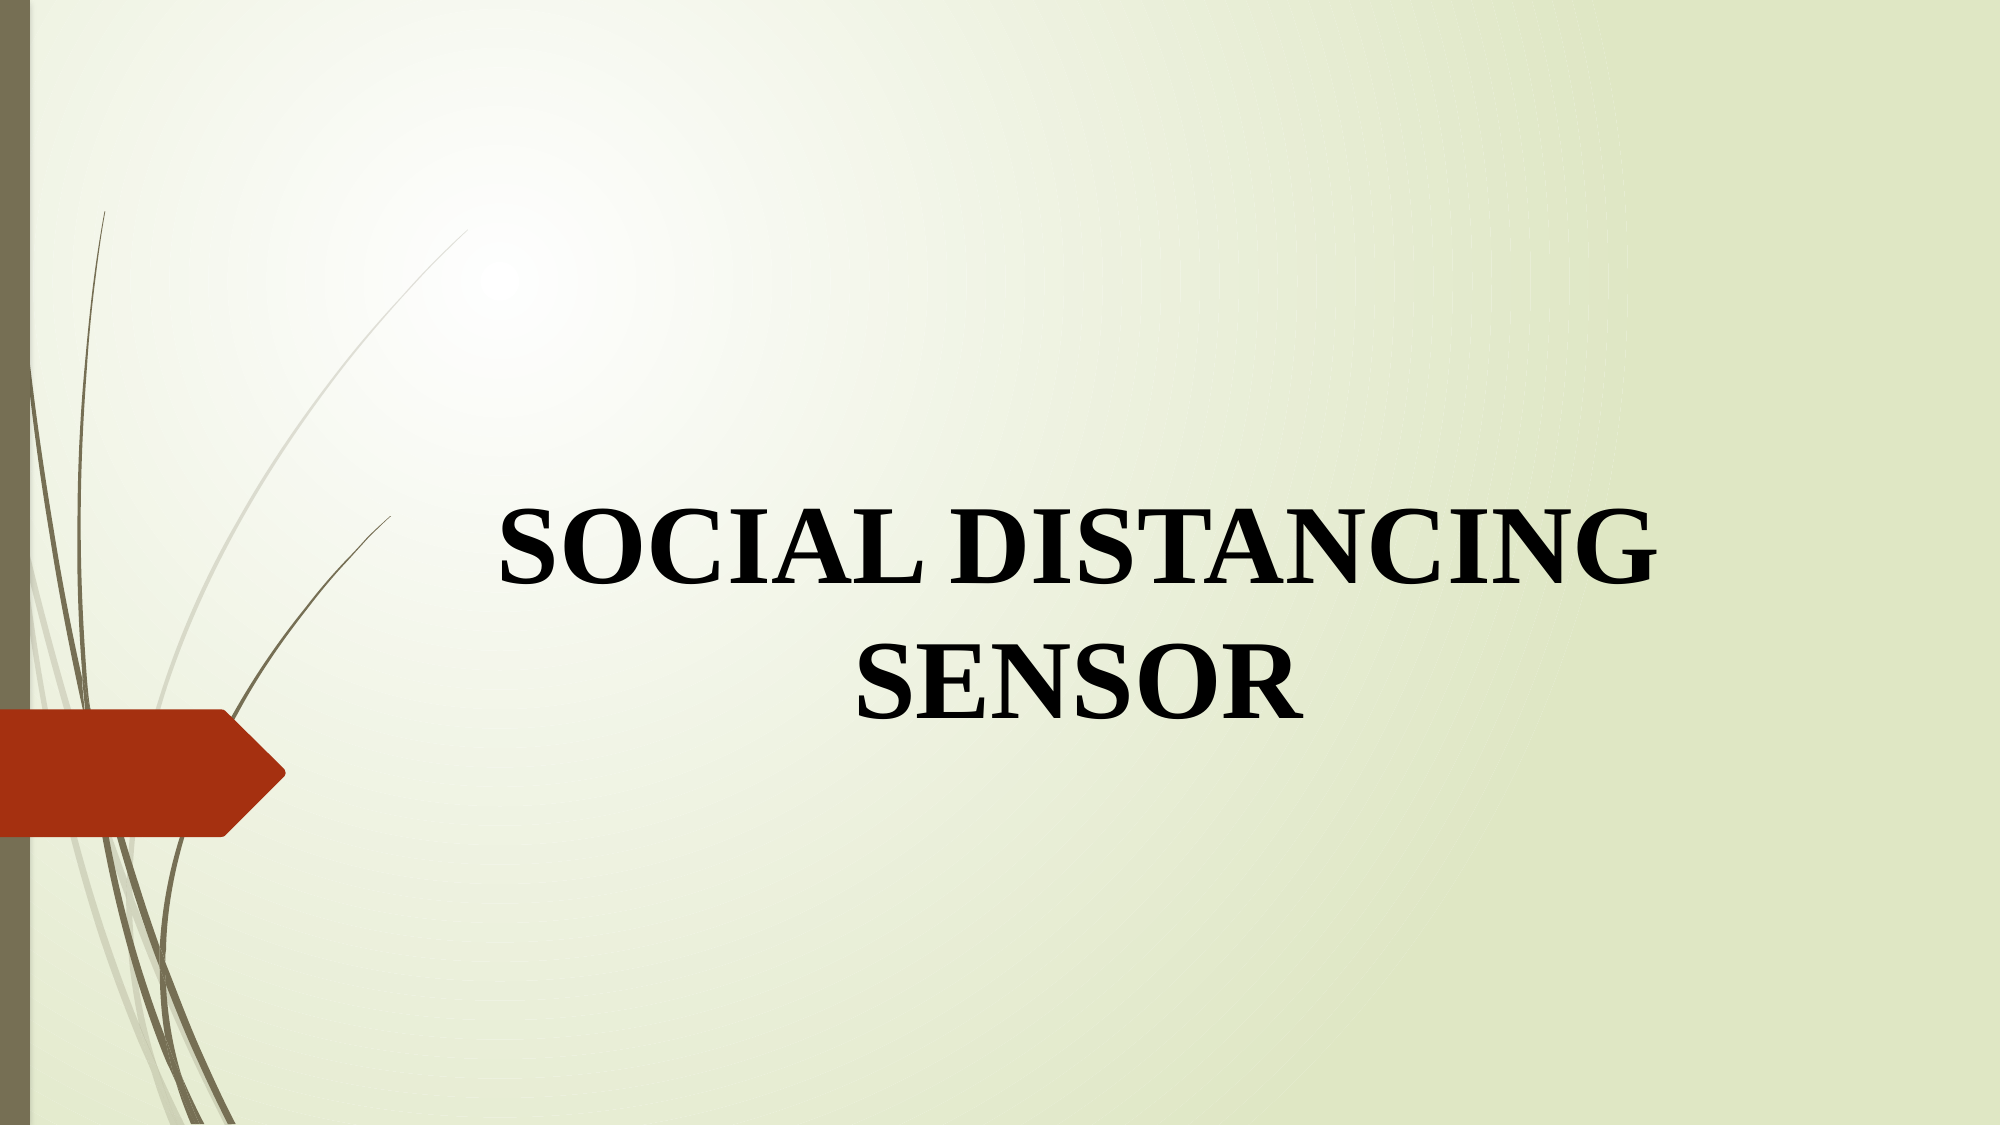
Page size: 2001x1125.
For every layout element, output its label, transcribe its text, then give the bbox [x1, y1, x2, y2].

title SOCIAL DISTANCING SENSOR [347, 376, 1810, 749]
